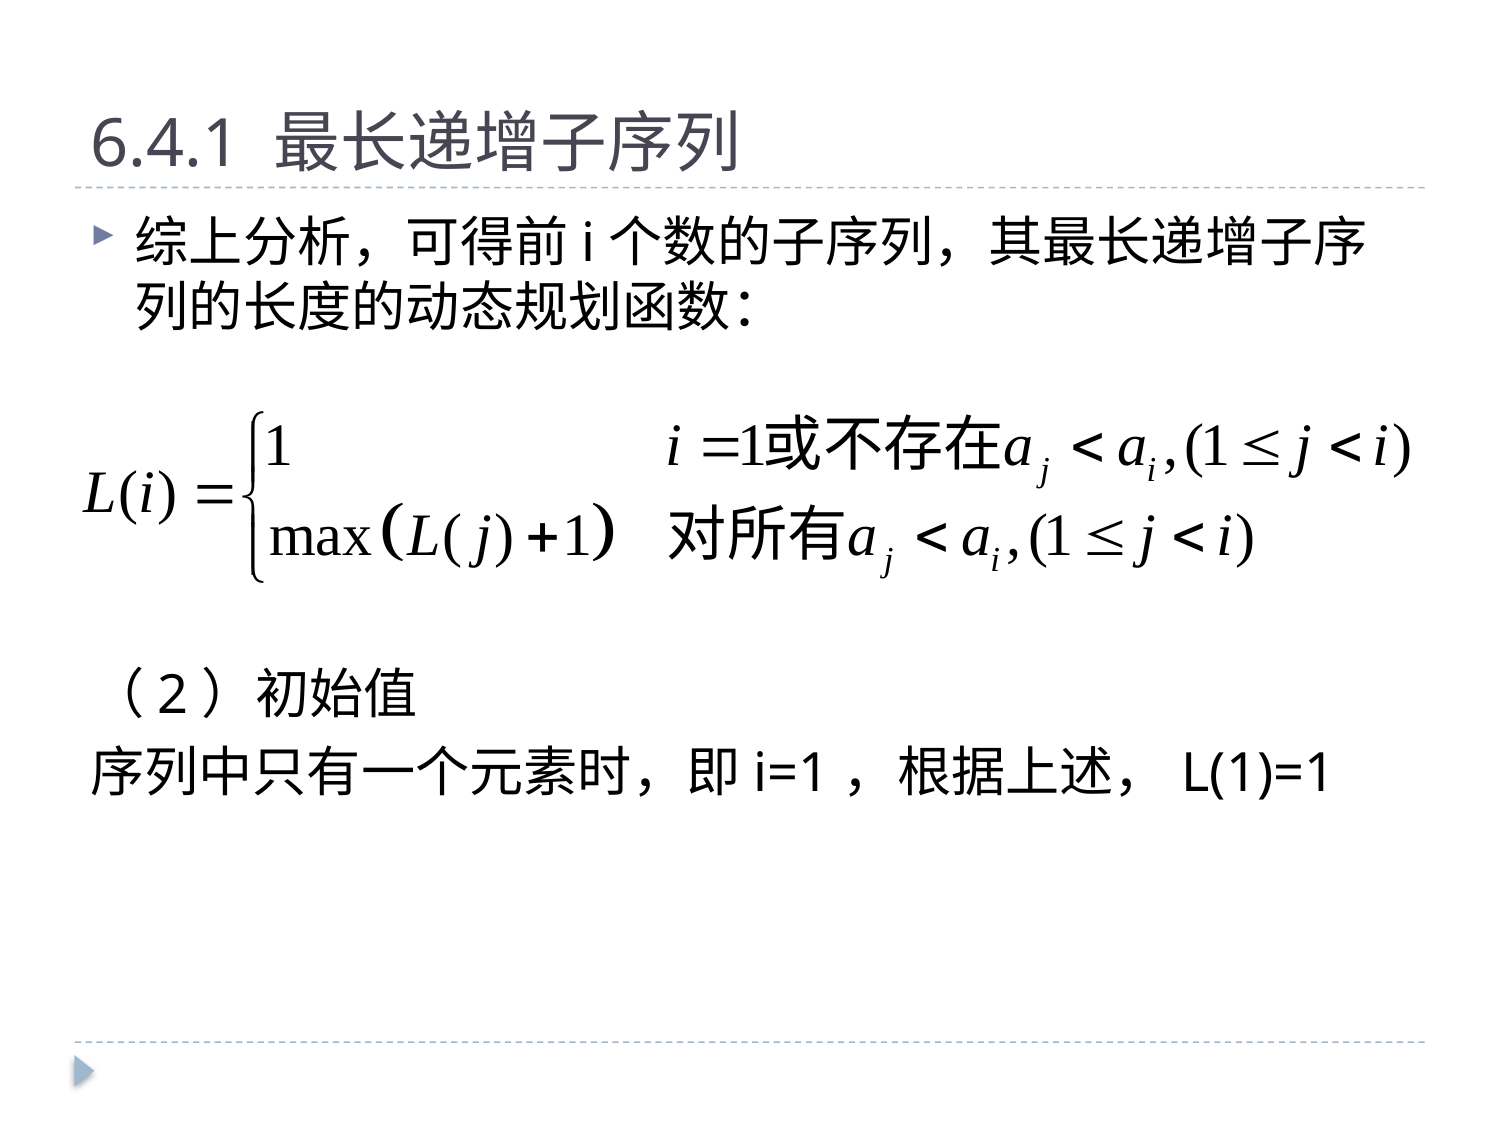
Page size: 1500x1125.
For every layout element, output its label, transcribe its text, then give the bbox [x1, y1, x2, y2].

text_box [72, 396, 1424, 599]
list 综上分析，可得前i个数的子序列，其最长递增子序列的长度的动态规划函数： （2）初始值 序列中只有一个元素时，即i=1，根据上述，L(1)=1 [75, 608, 1425, 1010]
list 综上分析，可得前i个数的子序列，其最长递增子序列的长度的动态规划函数： （2）初始值 序列中只有一个元素时，即i=1，根据上述，L(1)=1 [75, 200, 1425, 399]
title 6.4.1 最长递增子序列 [75, 24, 1425, 188]
